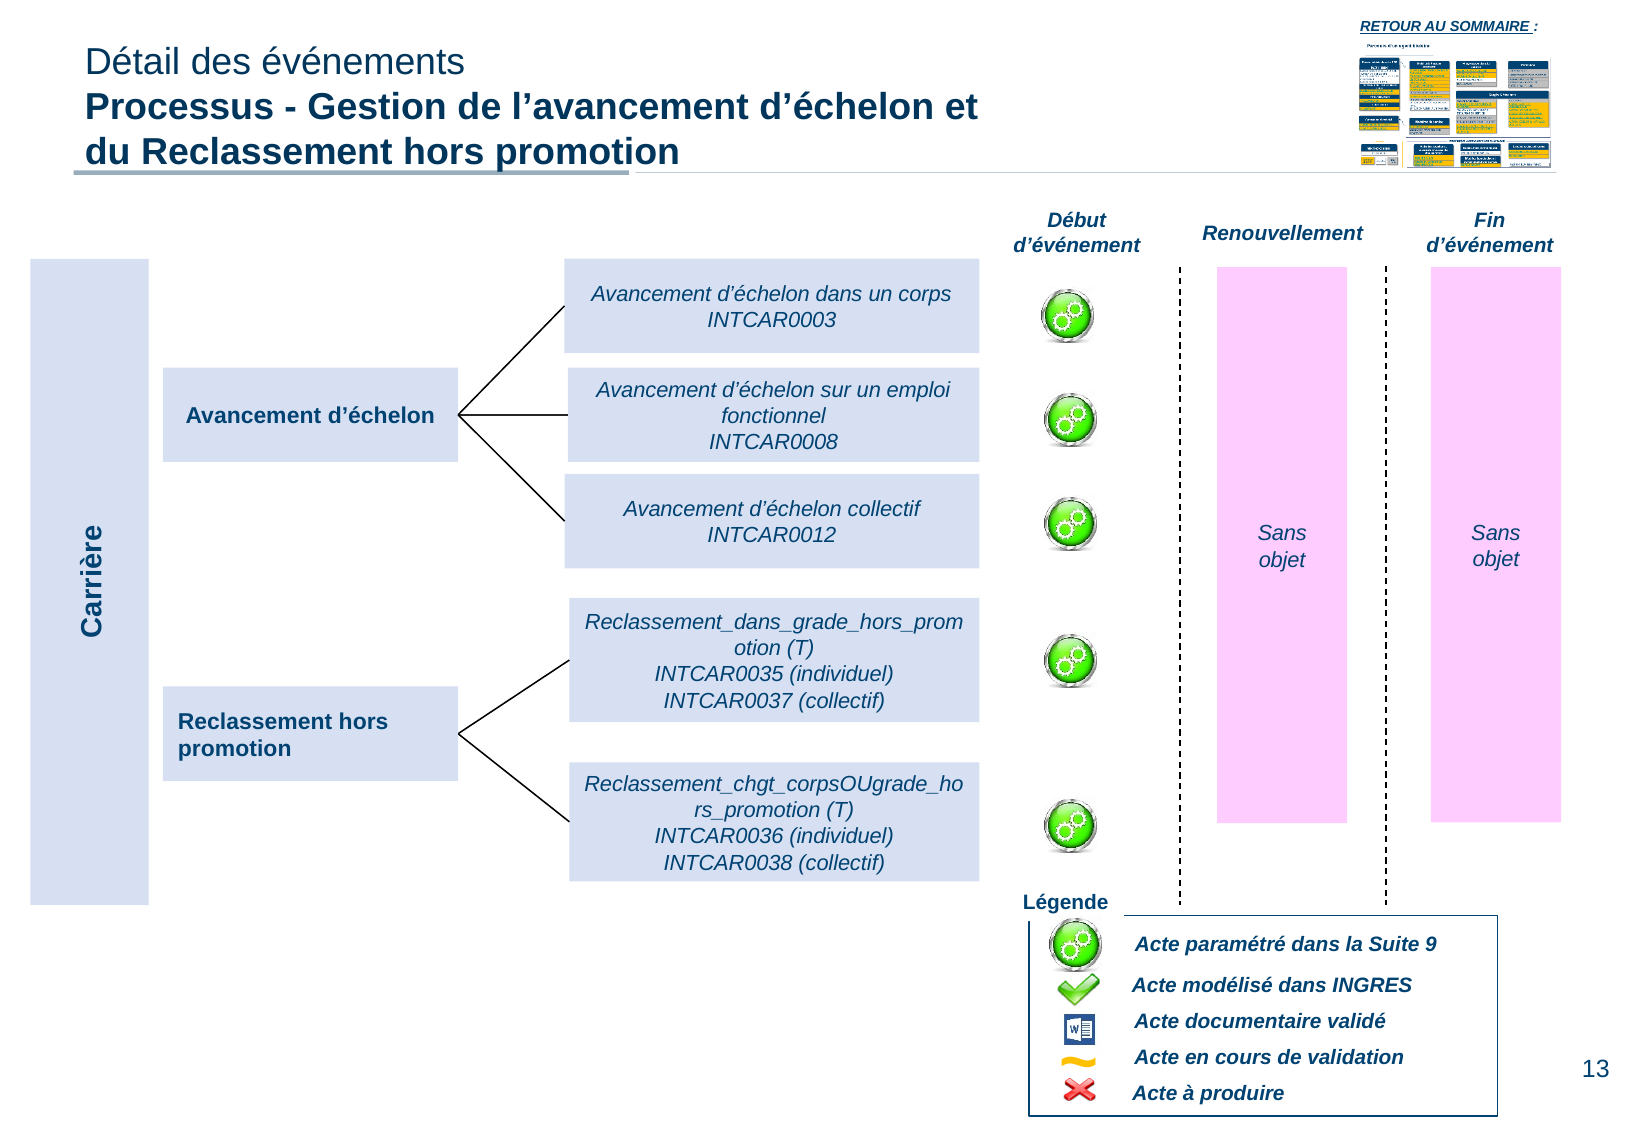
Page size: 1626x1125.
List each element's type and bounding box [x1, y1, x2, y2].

picture [1359, 40, 1553, 168]
picture [1044, 632, 1097, 688]
picture [1048, 916, 1109, 1059]
picture [1041, 287, 1094, 343]
picture [1044, 797, 1097, 853]
picture [1044, 391, 1097, 447]
picture [1044, 495, 1097, 551]
picture [1063, 1078, 1096, 1101]
